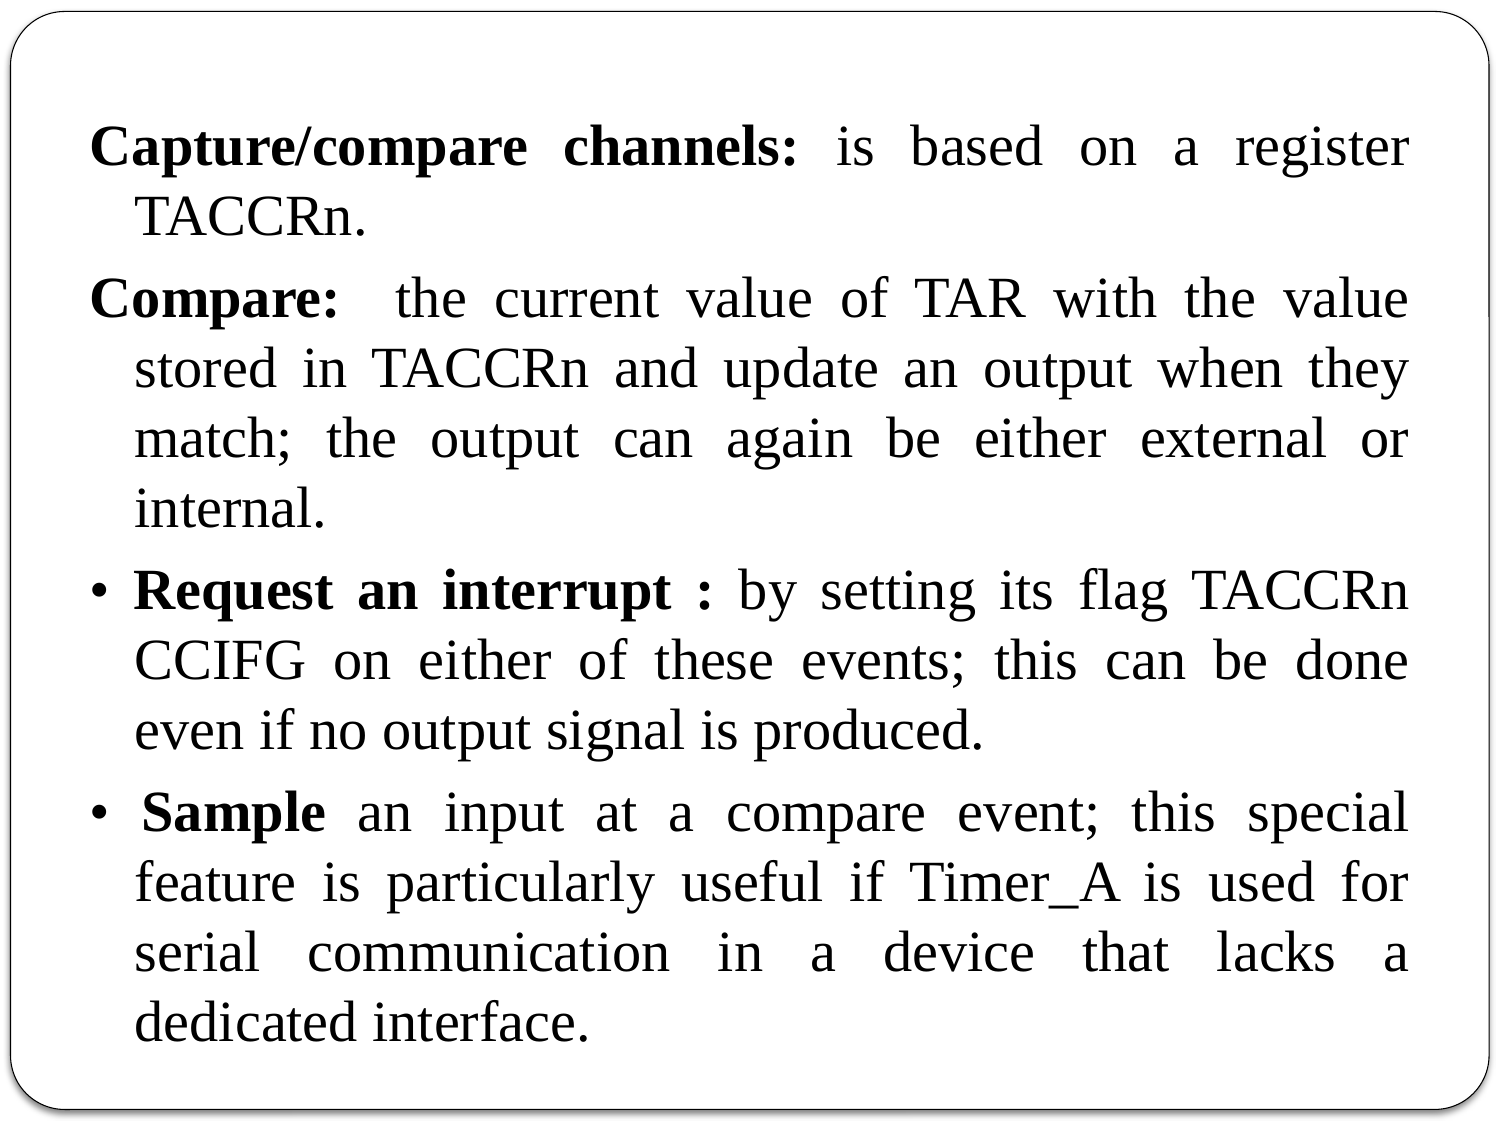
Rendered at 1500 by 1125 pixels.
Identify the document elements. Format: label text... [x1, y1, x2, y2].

list Capture/compare channels: is based on a register TACCRn. Compare: the current value of TAR with the value stored in TACCRn and update an output when they match; the output can again be either external or internal. • Request an interrupt : by setting its flag TACCRn CCIFG on either of these events; this can be done even if no output signal is produced. • Sample an input at a compare event; this special feature is particularly useful if Timer_A is used for serial communication in a device that lacks a dedicated interface. [75, 99, 1425, 843]
